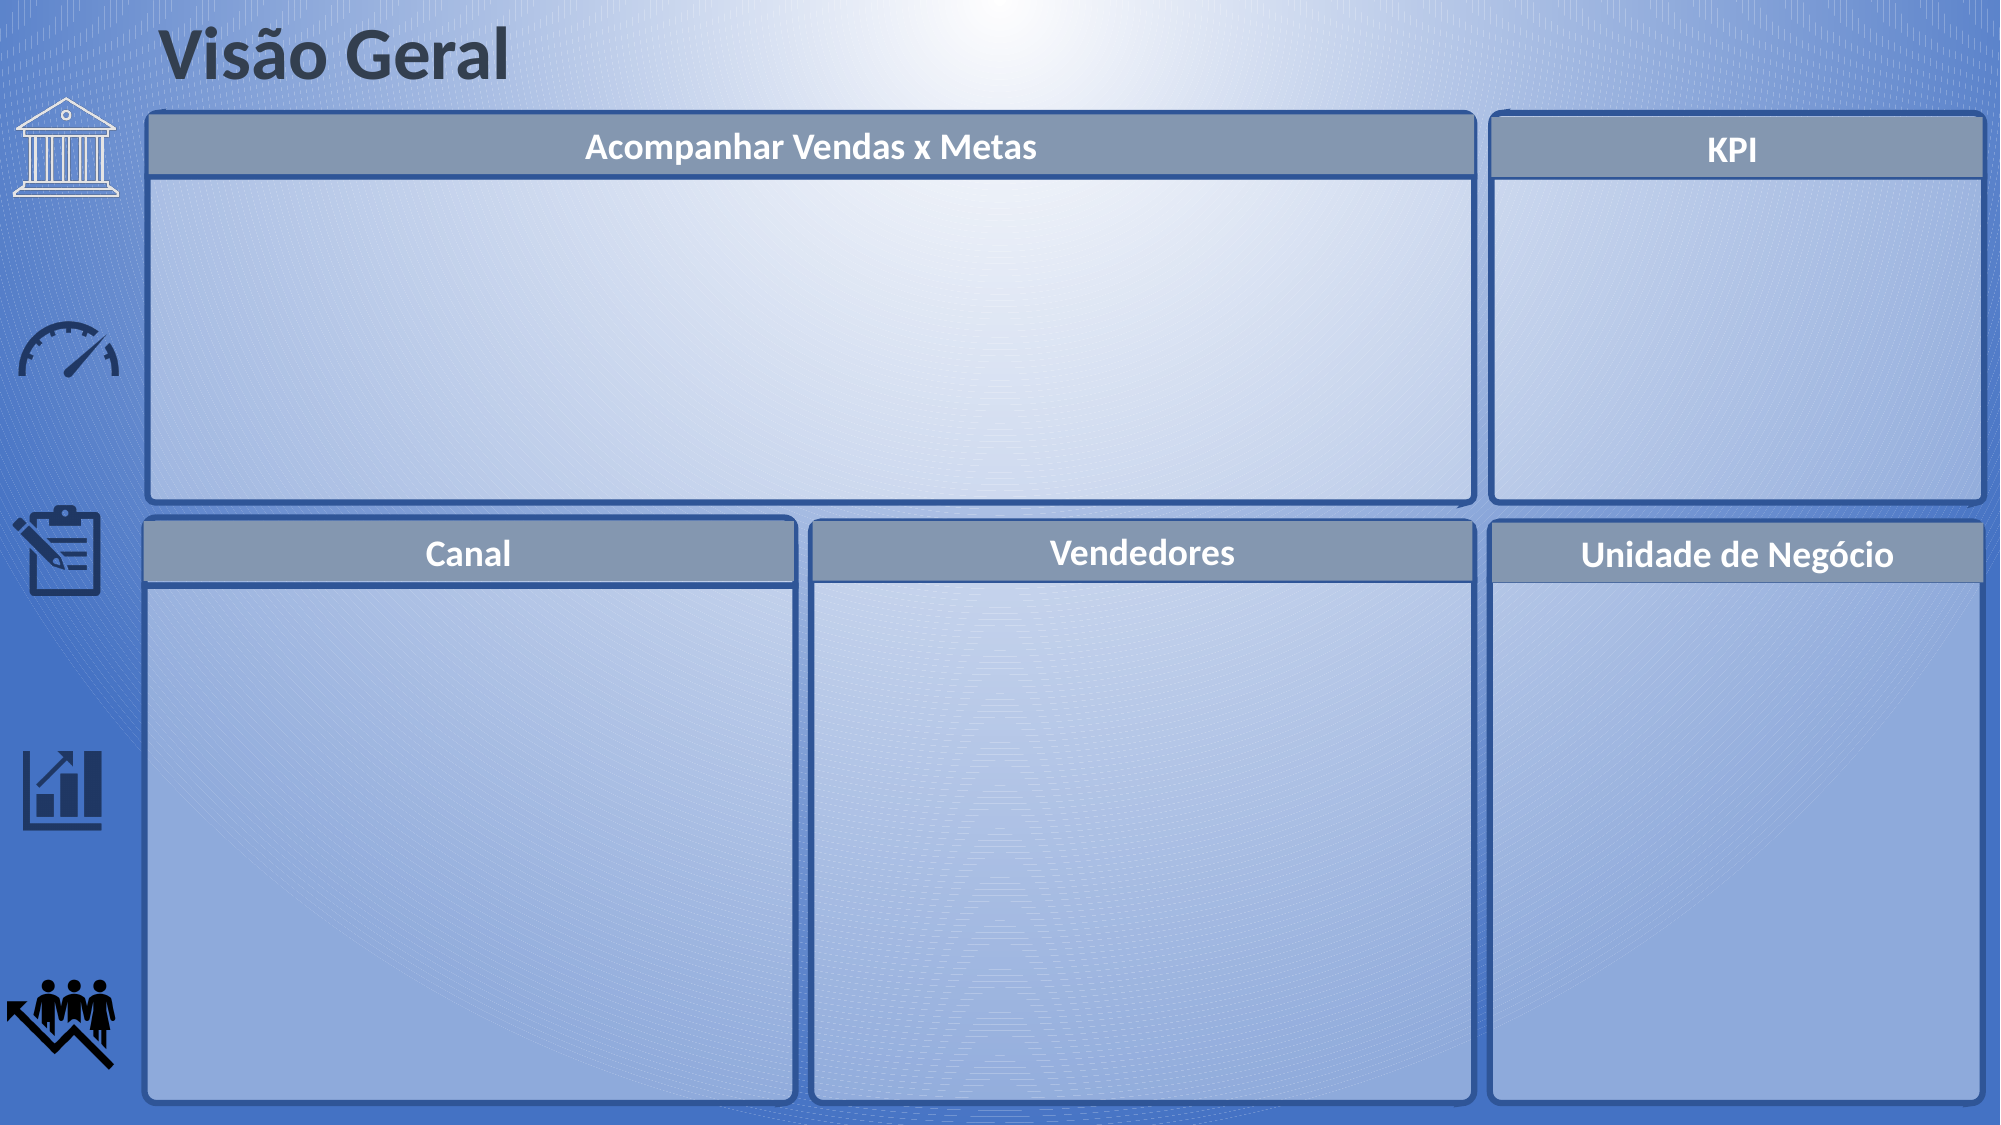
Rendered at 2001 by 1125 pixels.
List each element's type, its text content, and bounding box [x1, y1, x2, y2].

picture [14, 294, 123, 403]
picture [0, 960, 123, 1084]
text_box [144, 517, 796, 1103]
text_box Visão Geral [143, 0, 962, 103]
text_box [147, 112, 1475, 503]
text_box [1489, 521, 1983, 1104]
picture [0, 80, 133, 214]
picture [7, 496, 116, 605]
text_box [1491, 112, 1985, 503]
picture [7, 736, 116, 845]
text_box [811, 521, 1475, 1104]
text_box [0, 0, 2000, 1125]
